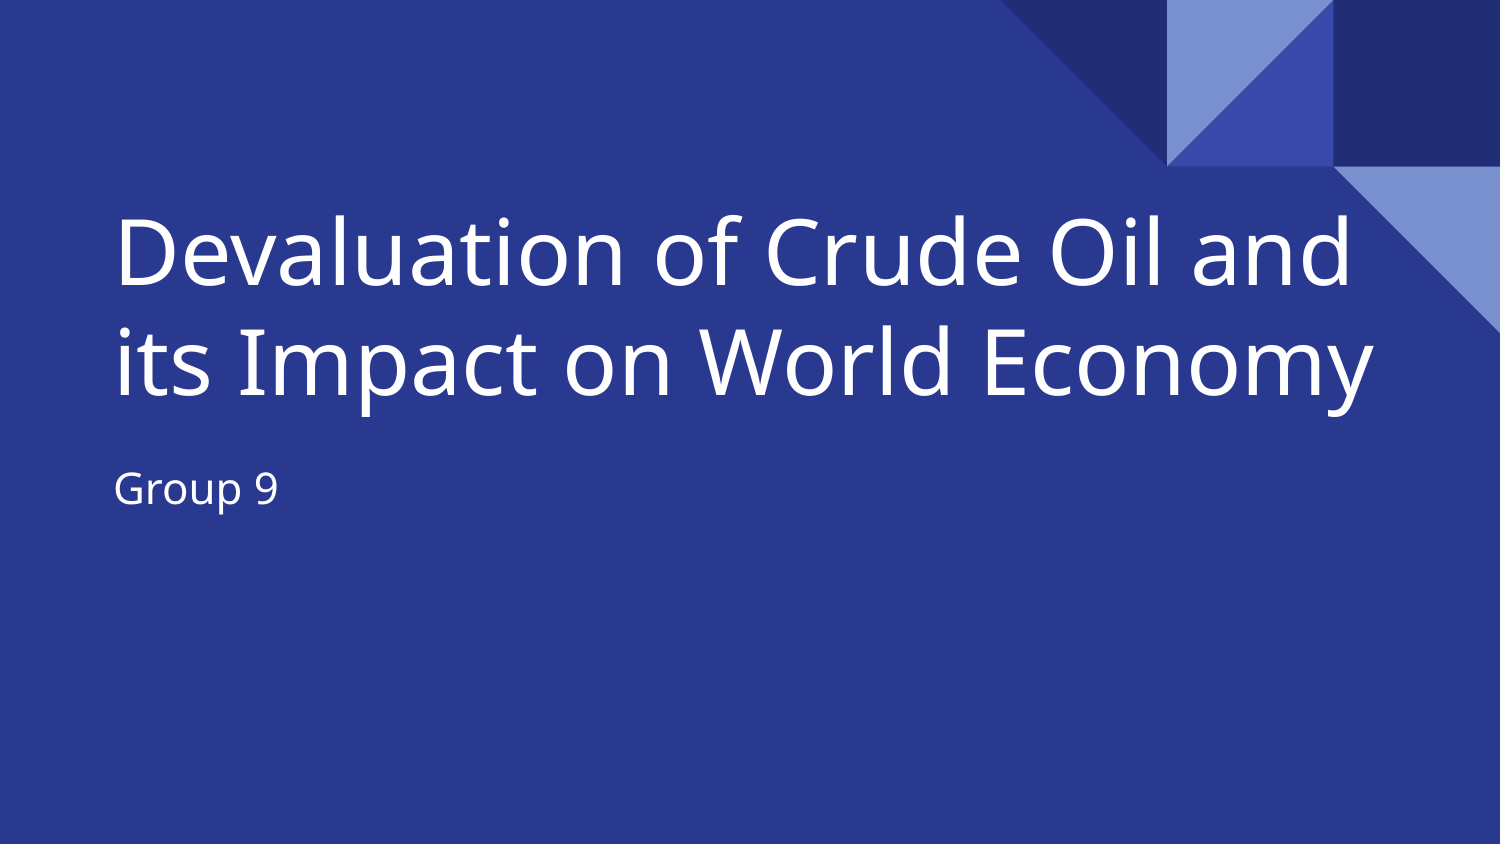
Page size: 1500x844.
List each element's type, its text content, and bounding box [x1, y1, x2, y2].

subtitle Group 9 [98, 445, 1447, 517]
title Devaluation of Crude Oil and its Impact on World Economy [98, 291, 1447, 429]
